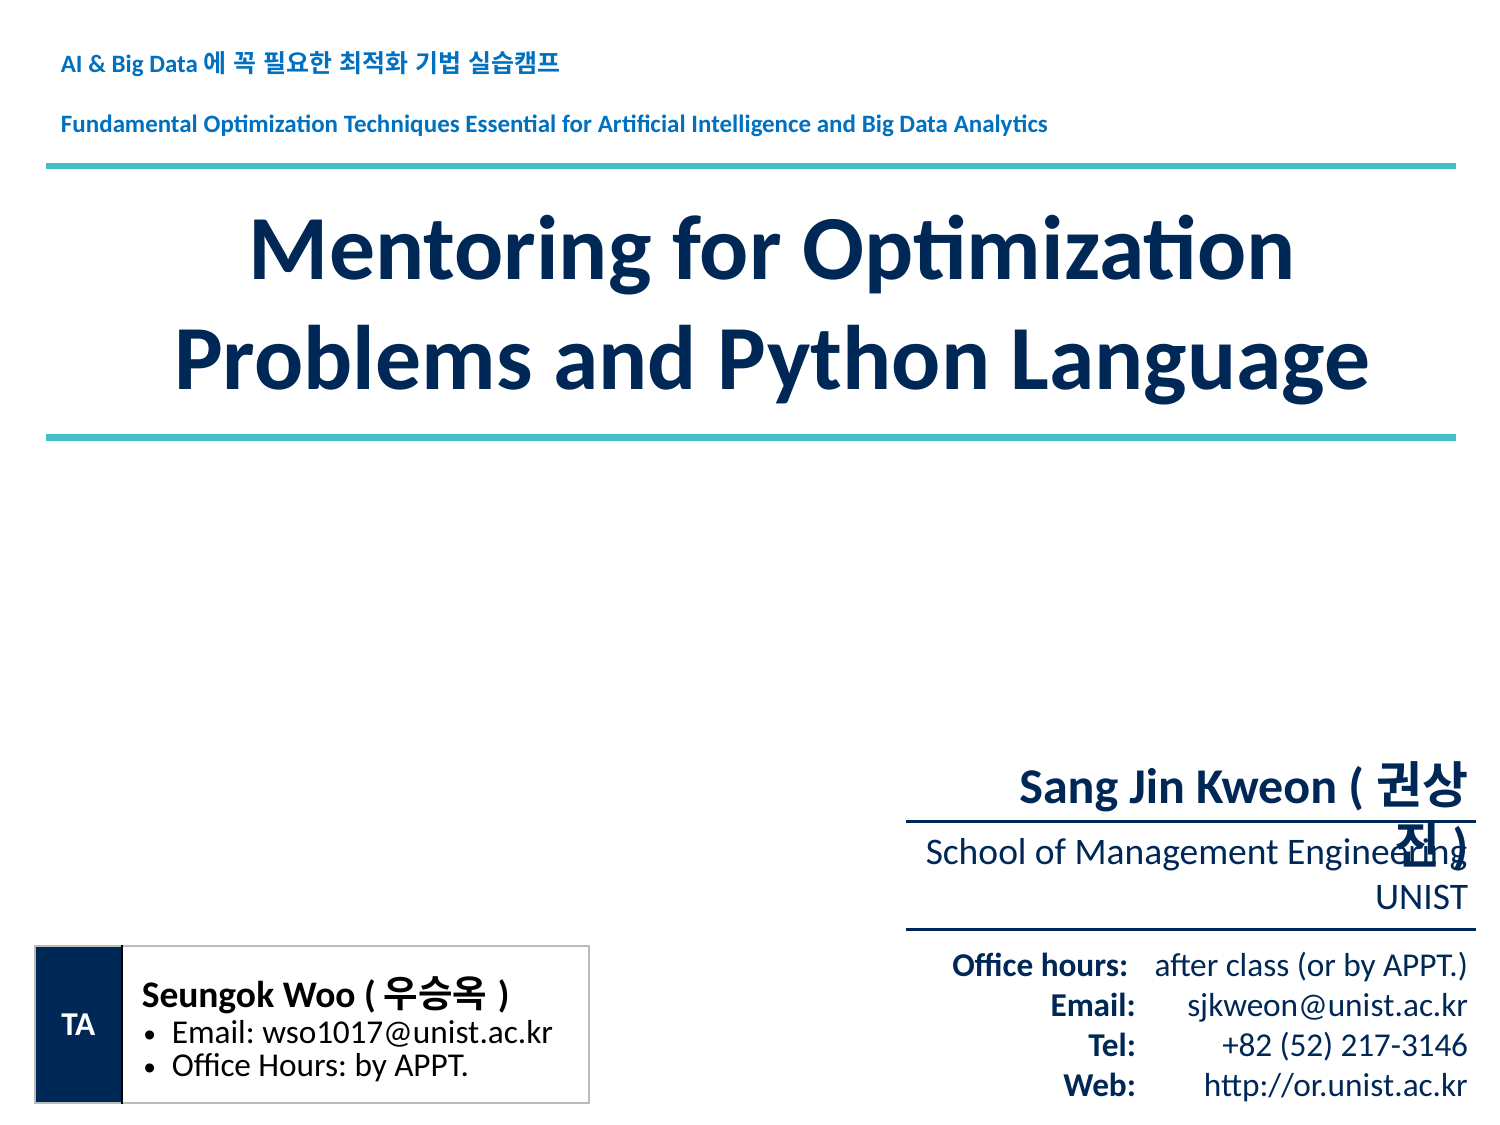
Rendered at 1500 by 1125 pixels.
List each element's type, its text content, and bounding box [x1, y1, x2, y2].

text_box Mentoring for Optimization Problems and Python Language [120, 180, 1426, 416]
table_header Seungok Woo (우승옥) Email: wso1017@unist.ac.kr Office Hours: by APPT. [123, 947, 588, 1102]
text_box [787, 746, 1484, 1113]
text_box AI & Big Data에 꼭 필요한 최적화 기법 실습캠프 Fundamental Optimization Techniques Essential for Artificial Intelligence and Big Data Analytics [46, 40, 1500, 145]
table_header TA [36, 947, 121, 1102]
